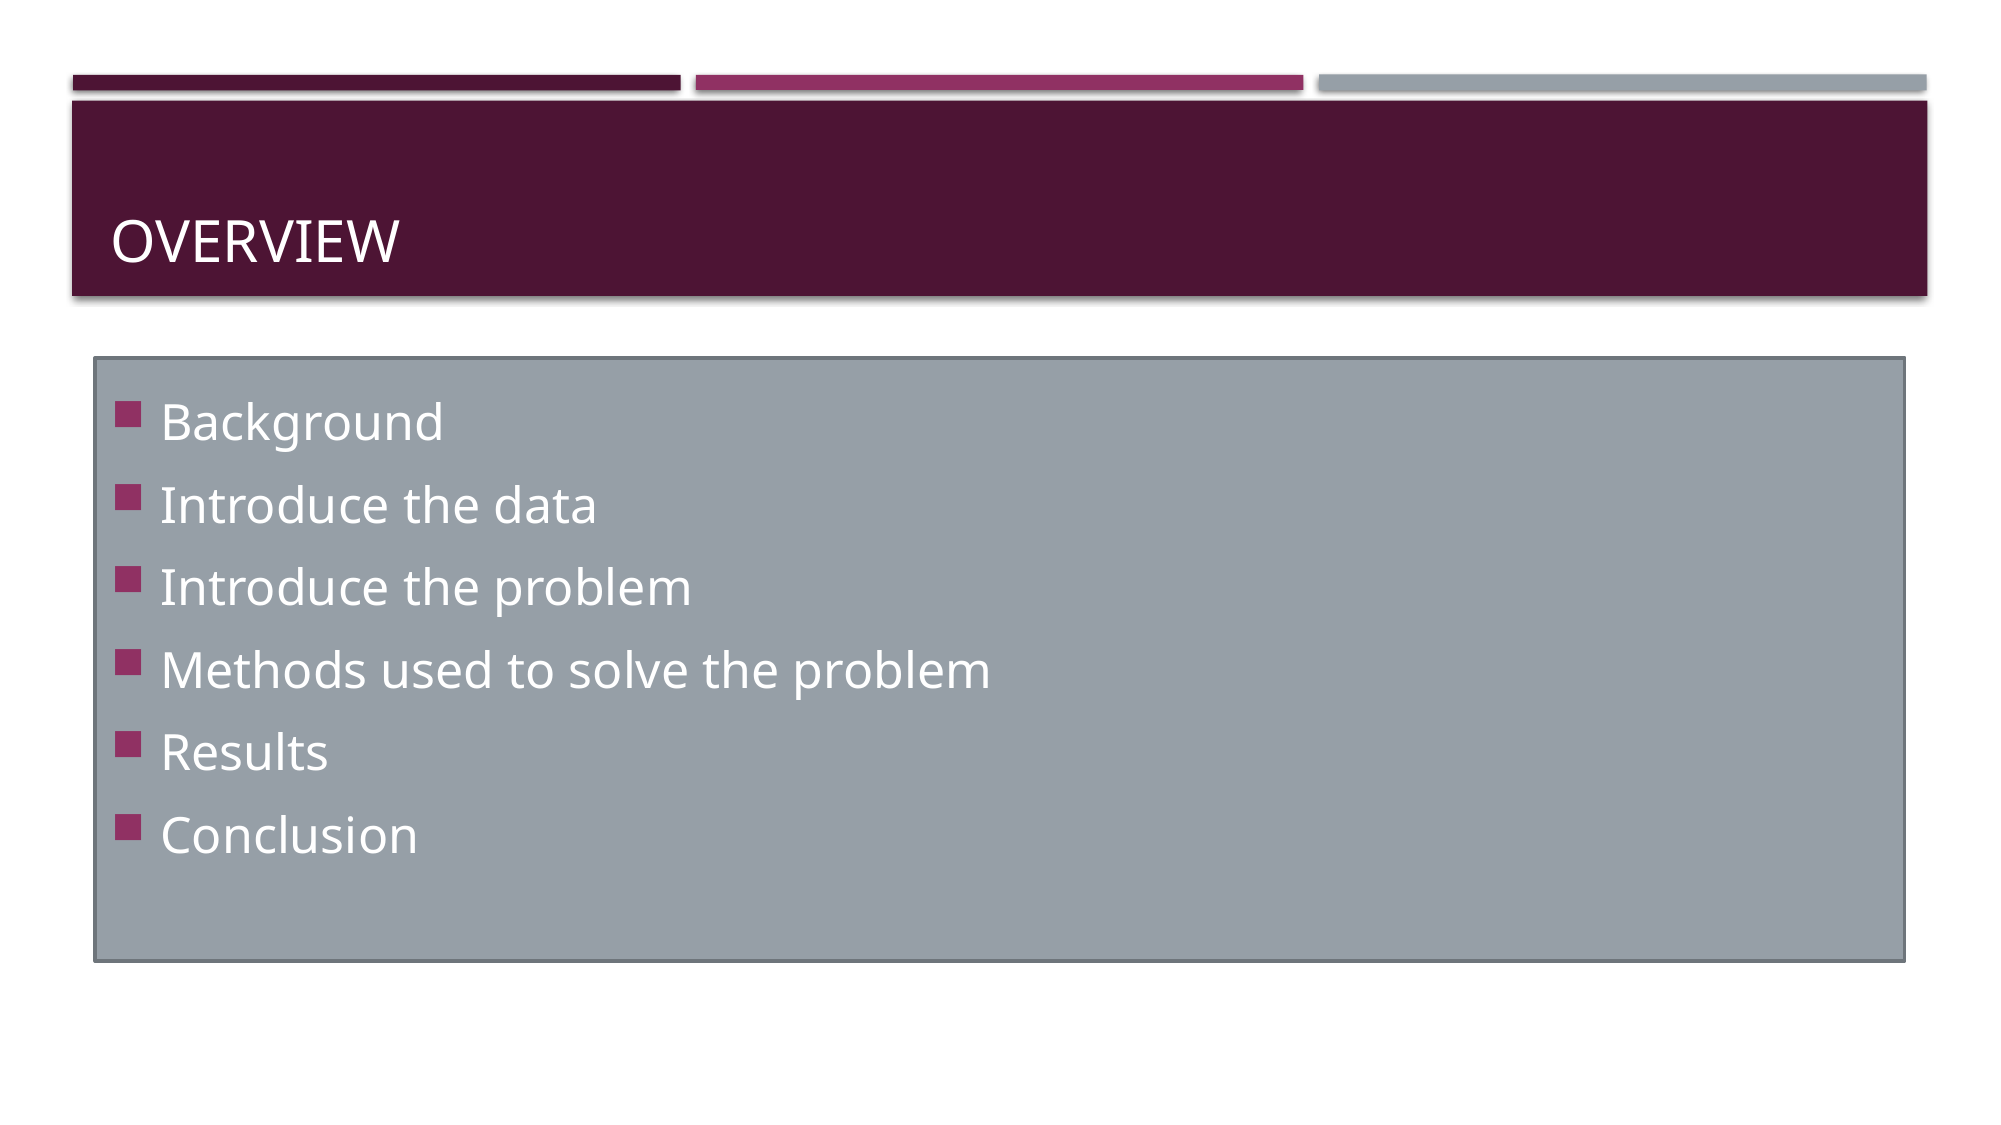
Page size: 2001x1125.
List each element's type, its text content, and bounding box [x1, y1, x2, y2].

title overview [95, 115, 1905, 282]
list Background Introduce the data Introduce the problem Methods used to solve the problem Results Conclusion [93, 356, 1906, 963]
